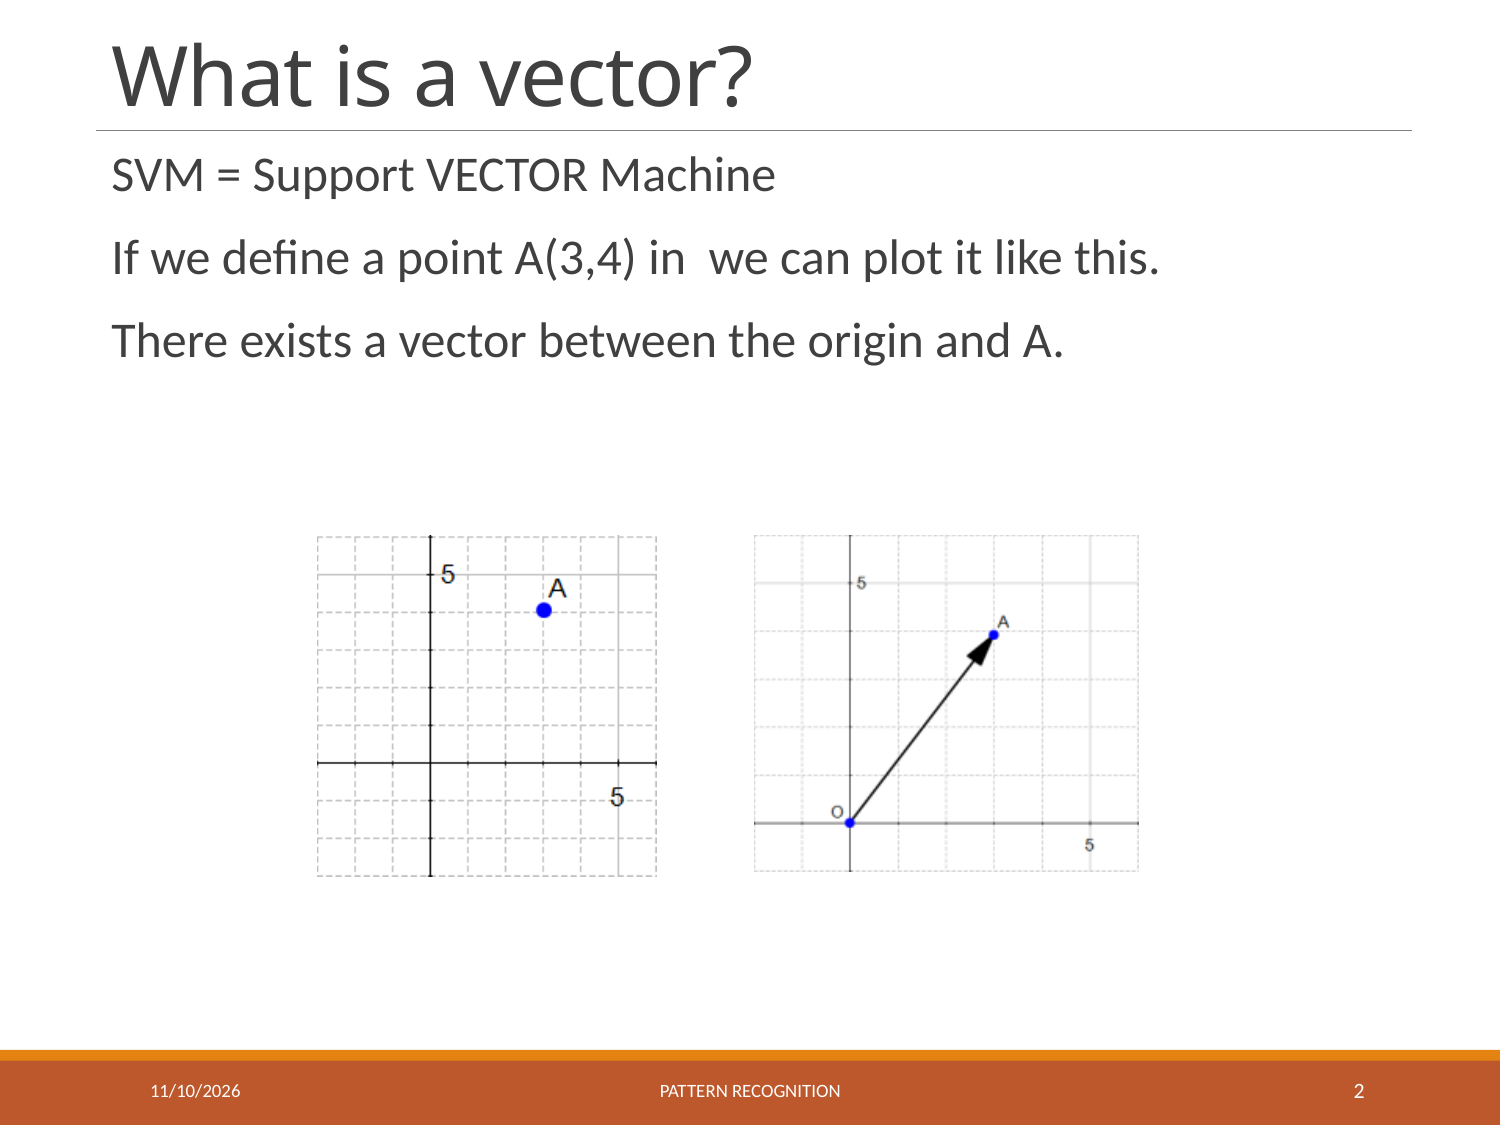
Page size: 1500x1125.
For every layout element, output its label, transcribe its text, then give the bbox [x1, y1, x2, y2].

title What is a vector? [96, 19, 1413, 131]
picture [753, 535, 1140, 873]
footer Pattern recognition [453, 1059, 1047, 1120]
slide_number 2 [1218, 1059, 1380, 1120]
picture [316, 535, 657, 877]
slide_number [135, 1059, 440, 1120]
